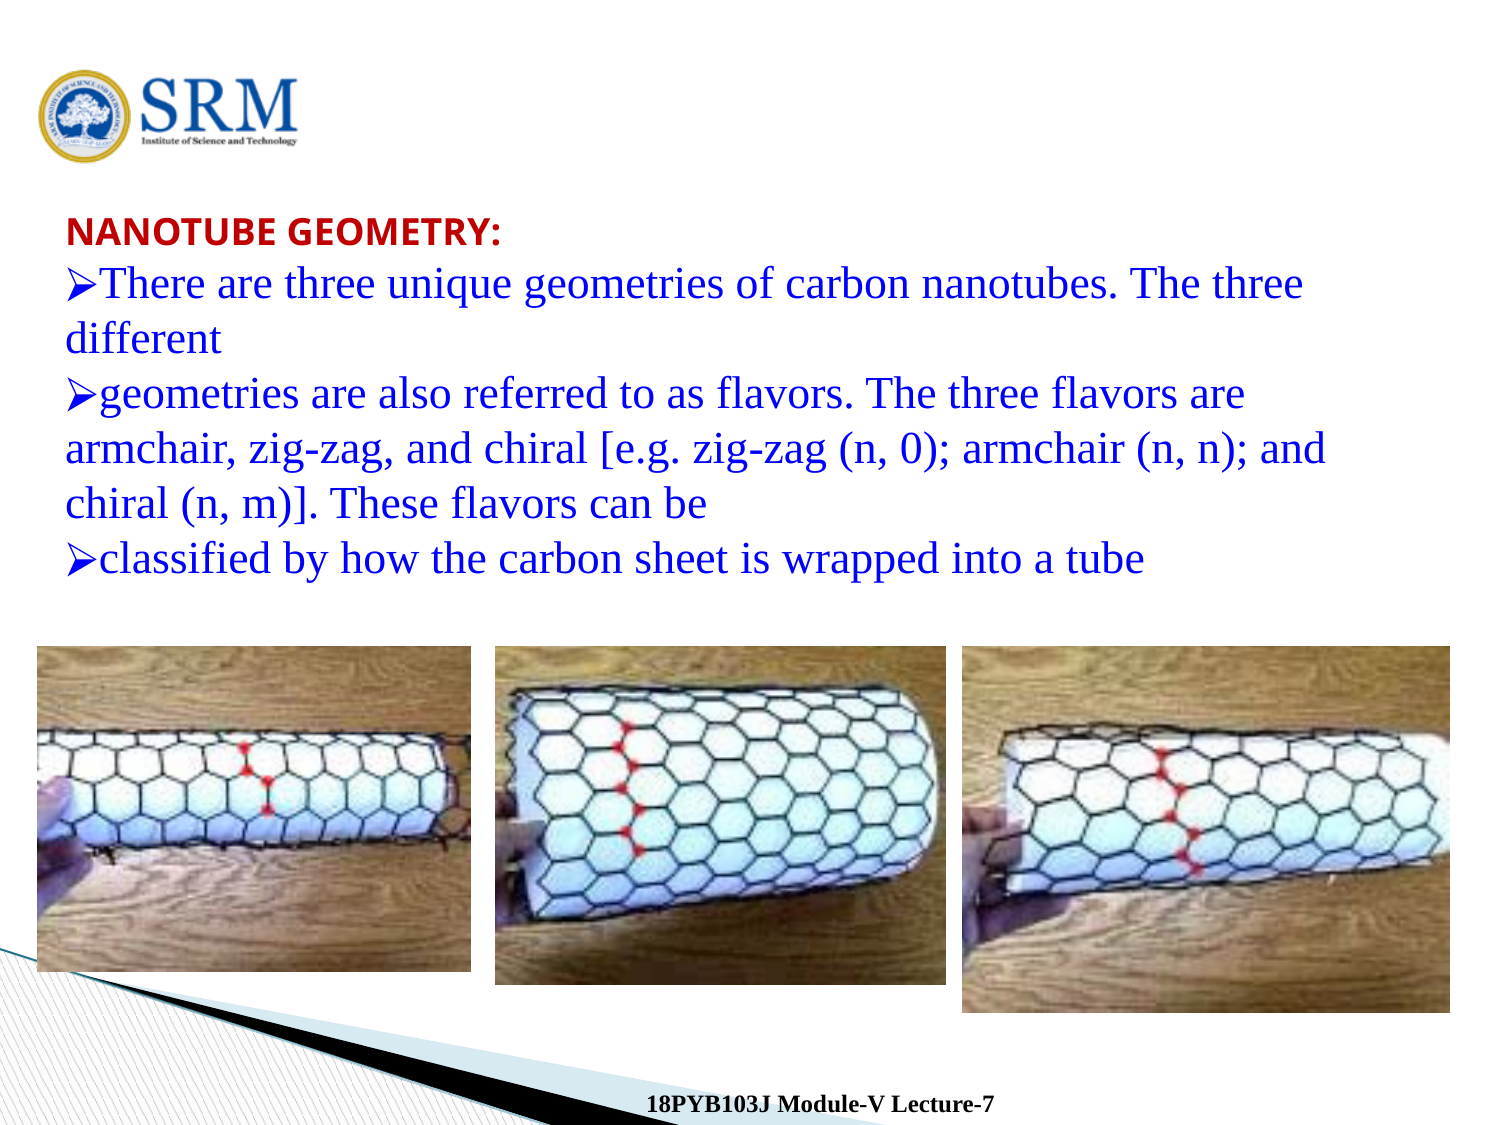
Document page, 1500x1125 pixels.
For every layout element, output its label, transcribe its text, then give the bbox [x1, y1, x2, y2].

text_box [495, 646, 946, 985]
picture [962, 646, 1451, 1013]
text_box NANOTUBE GEOMETRY: There are three unique geometries of carbon nanotubes. The three different geometries are also referred to as flavors. The three flavors are armchair, zig-zag, and chiral [e.g. zig-zag (n, 0); armchair (n, n); and chiral (n, m)]. These flavors can be classified by how the carbon sheet is wrapped into a tube [49, 199, 1413, 590]
picture [37, 41, 299, 193]
picture [0, 646, 557, 1125]
text_box 18PYB103J Module-V Lecture-7 [499, 1079, 1100, 1125]
